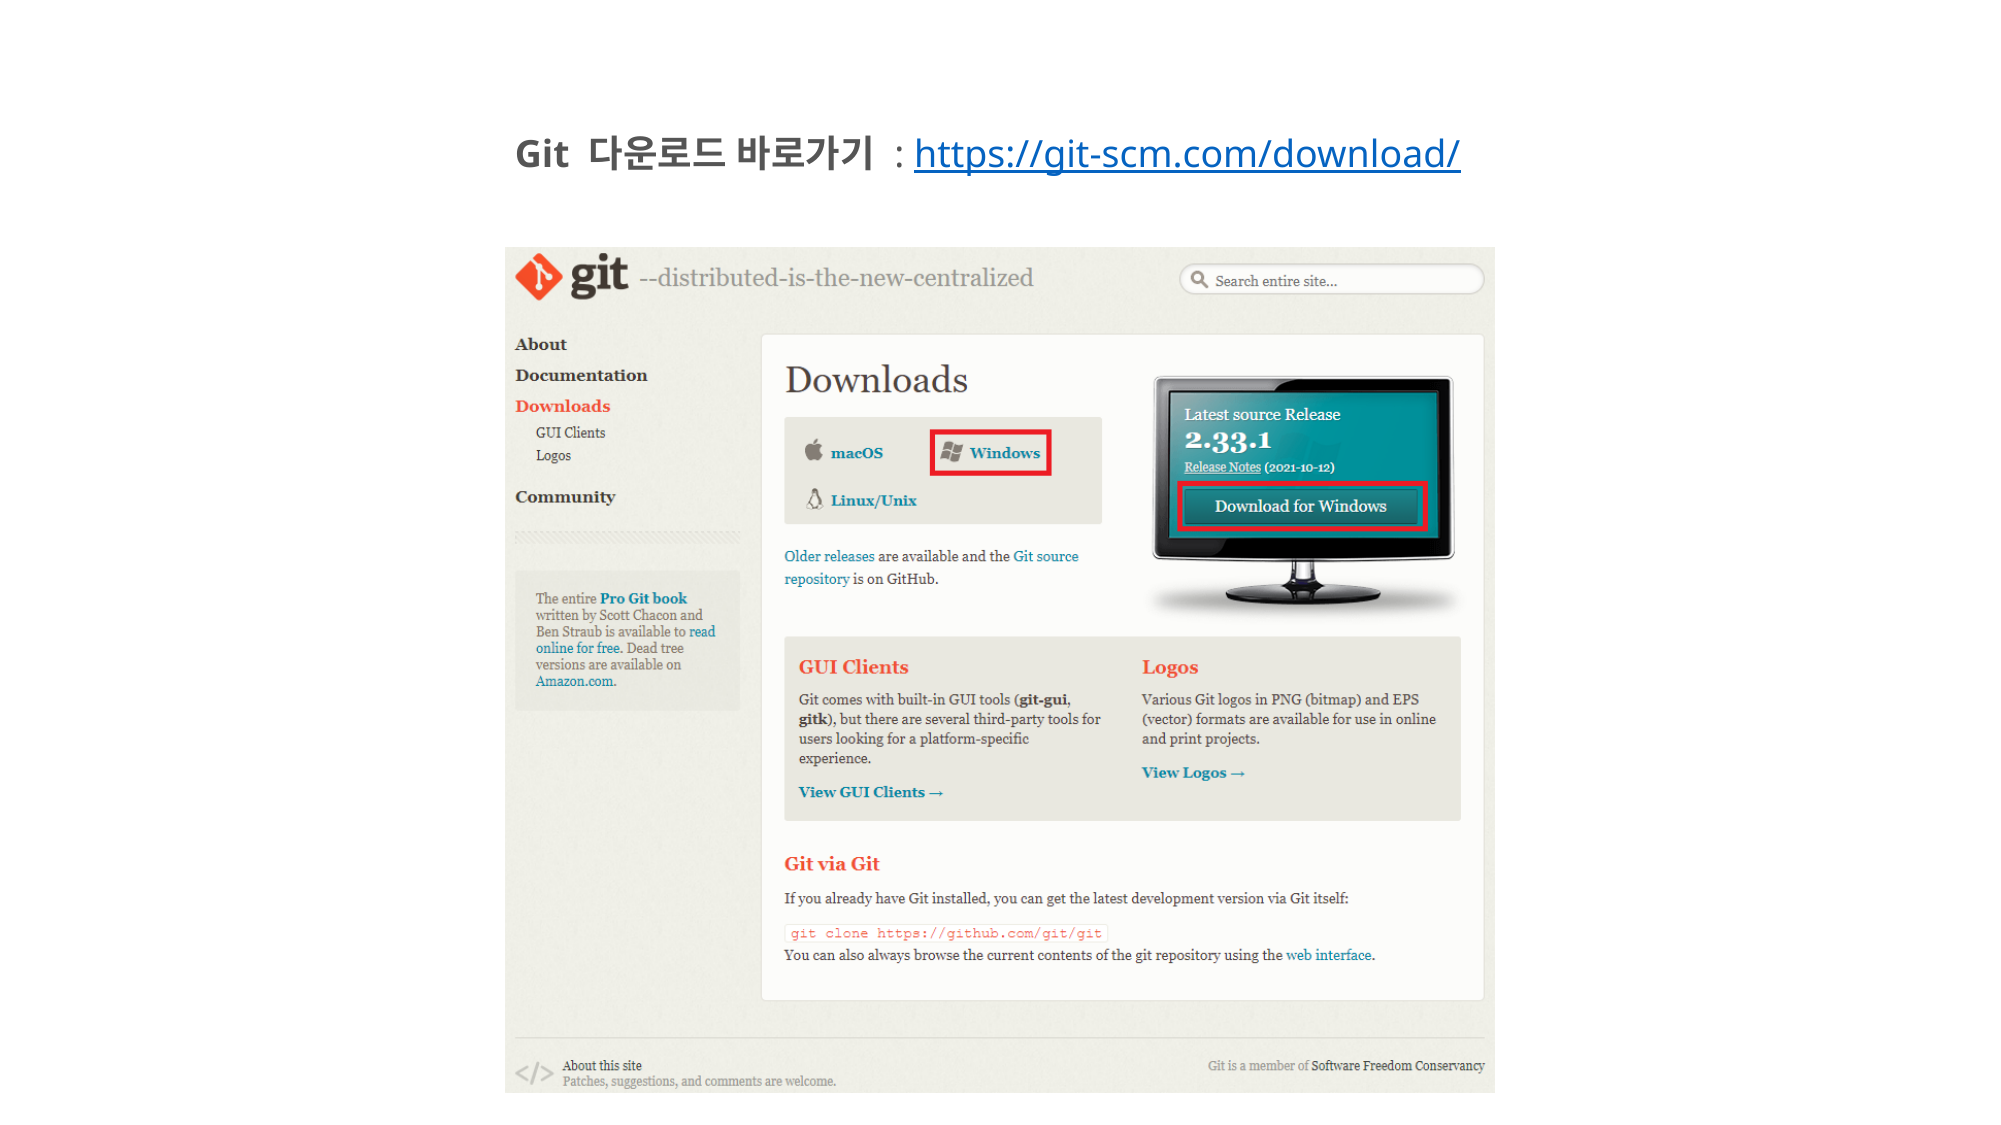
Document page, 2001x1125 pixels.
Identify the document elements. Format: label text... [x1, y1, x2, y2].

picture [505, 247, 1495, 1093]
text_box Git 다운로드 바로가기 : https://git-scm.com/download/ [500, 122, 1500, 189]
